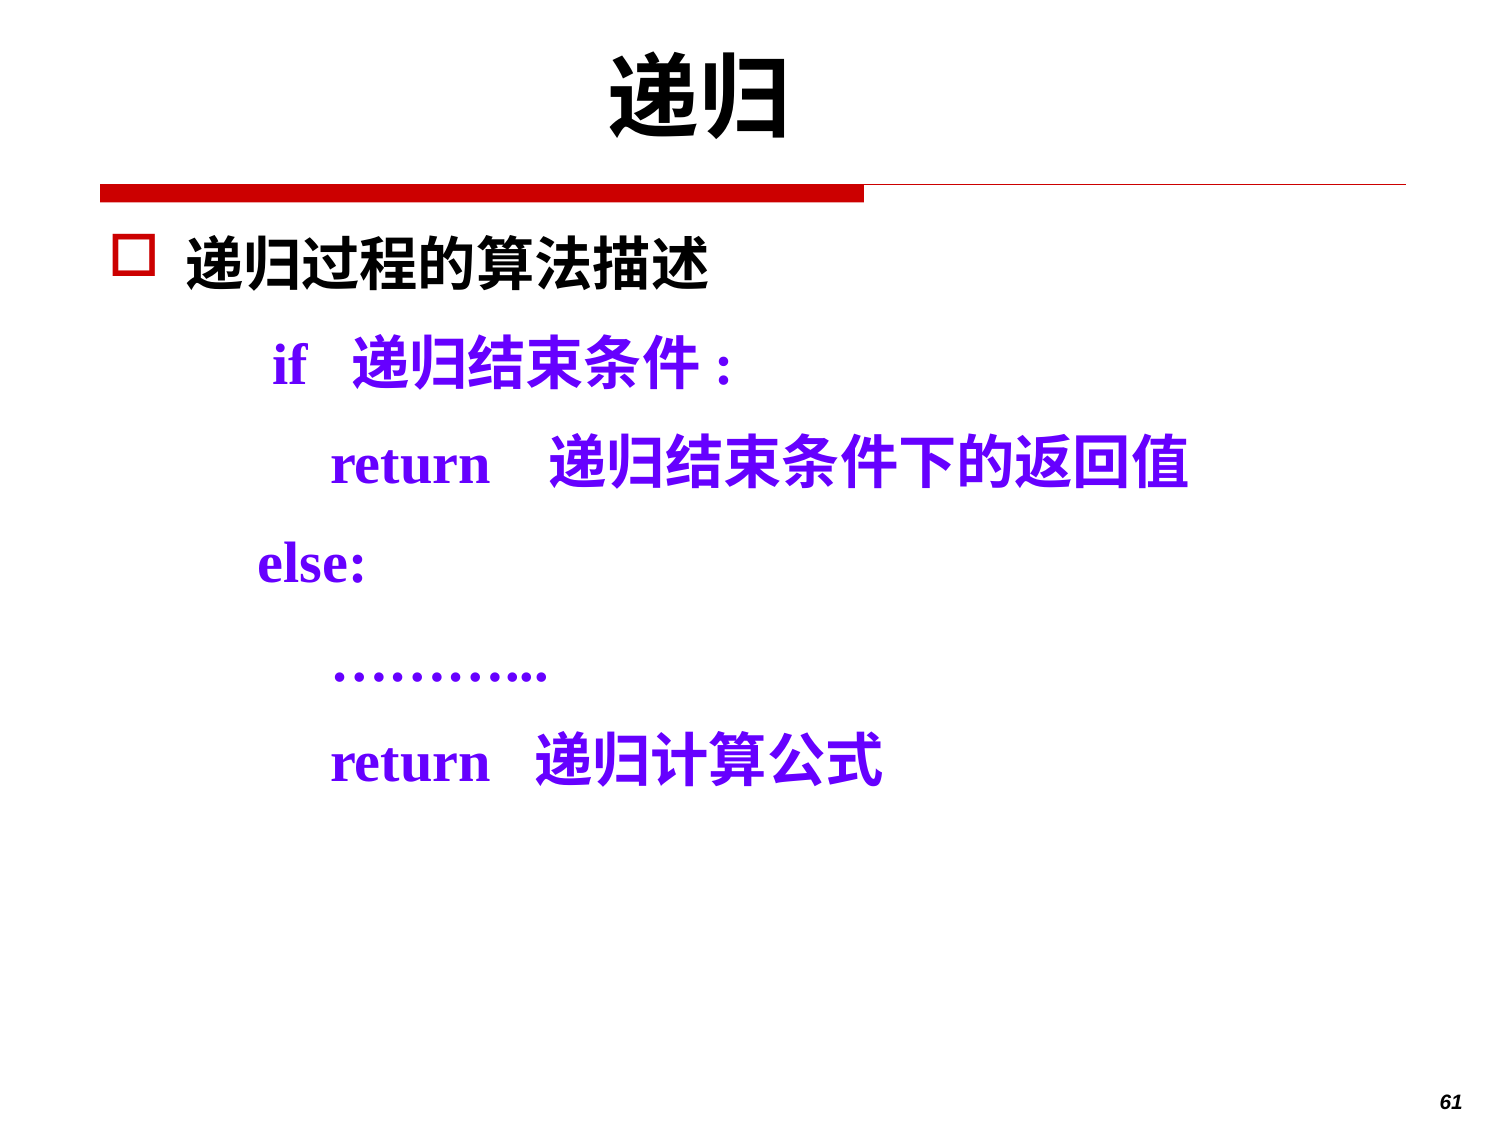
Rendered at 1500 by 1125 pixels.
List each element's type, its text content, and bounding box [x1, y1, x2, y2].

slide_number 61 [1337, 1053, 1463, 1114]
list 递归过程的算法描述 if 递归结束条件: return 递归结束条件下的返回值 else: ………... return 递归计算公式 [92, 220, 1424, 1035]
title 递归 [92, 30, 1306, 157]
